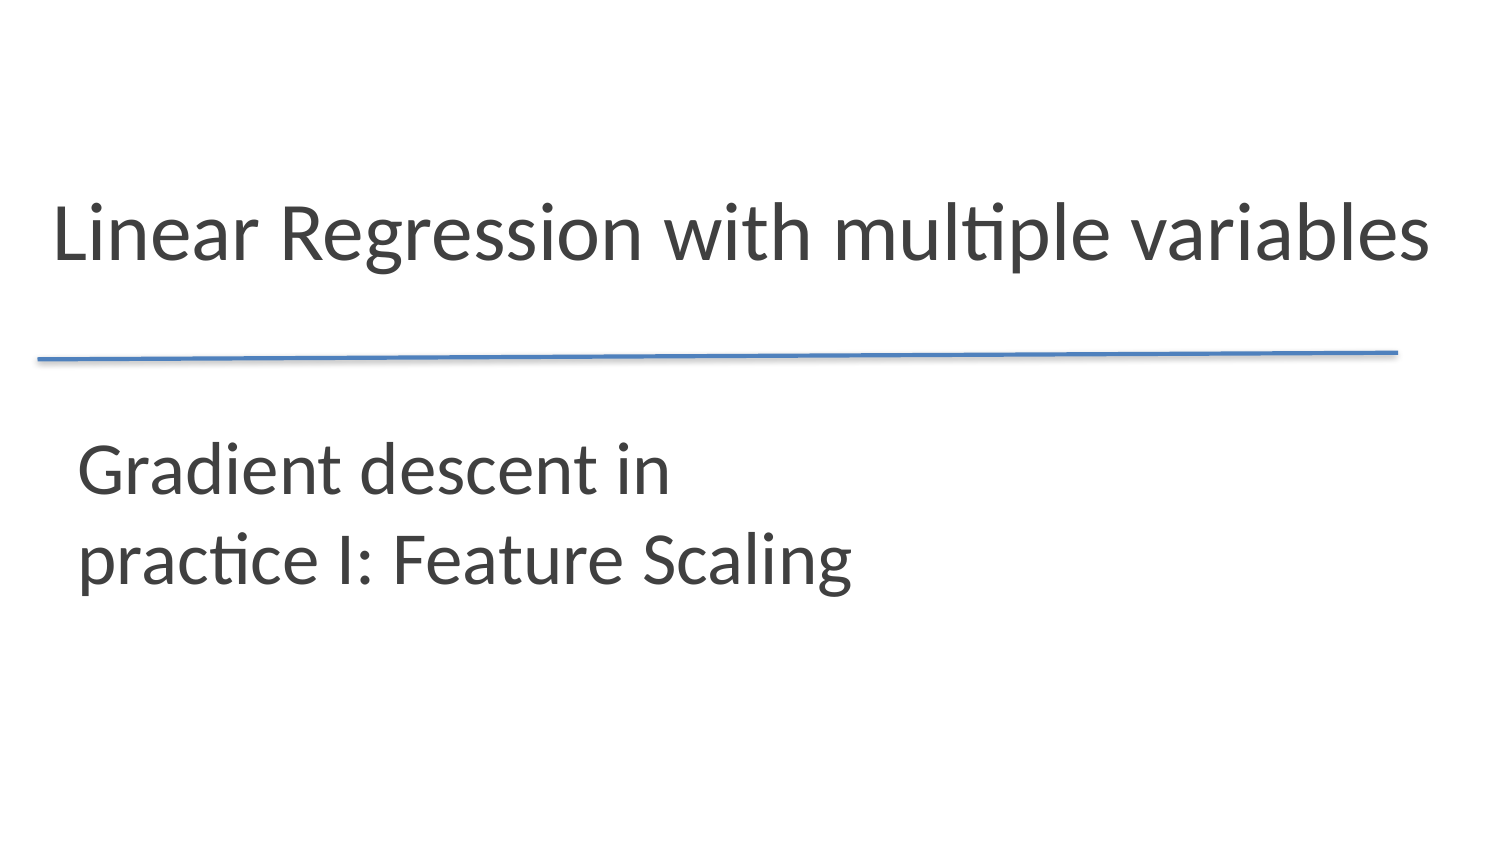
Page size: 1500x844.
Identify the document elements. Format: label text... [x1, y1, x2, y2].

title Gradient descent in practice I: Feature Scaling [62, 368, 875, 673]
title Gradient descent in practice I: Feature Scaling [62, 347, 875, 351]
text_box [37, 352, 1399, 360]
text_box Linear Regression with multiple variables [37, 109, 1468, 344]
